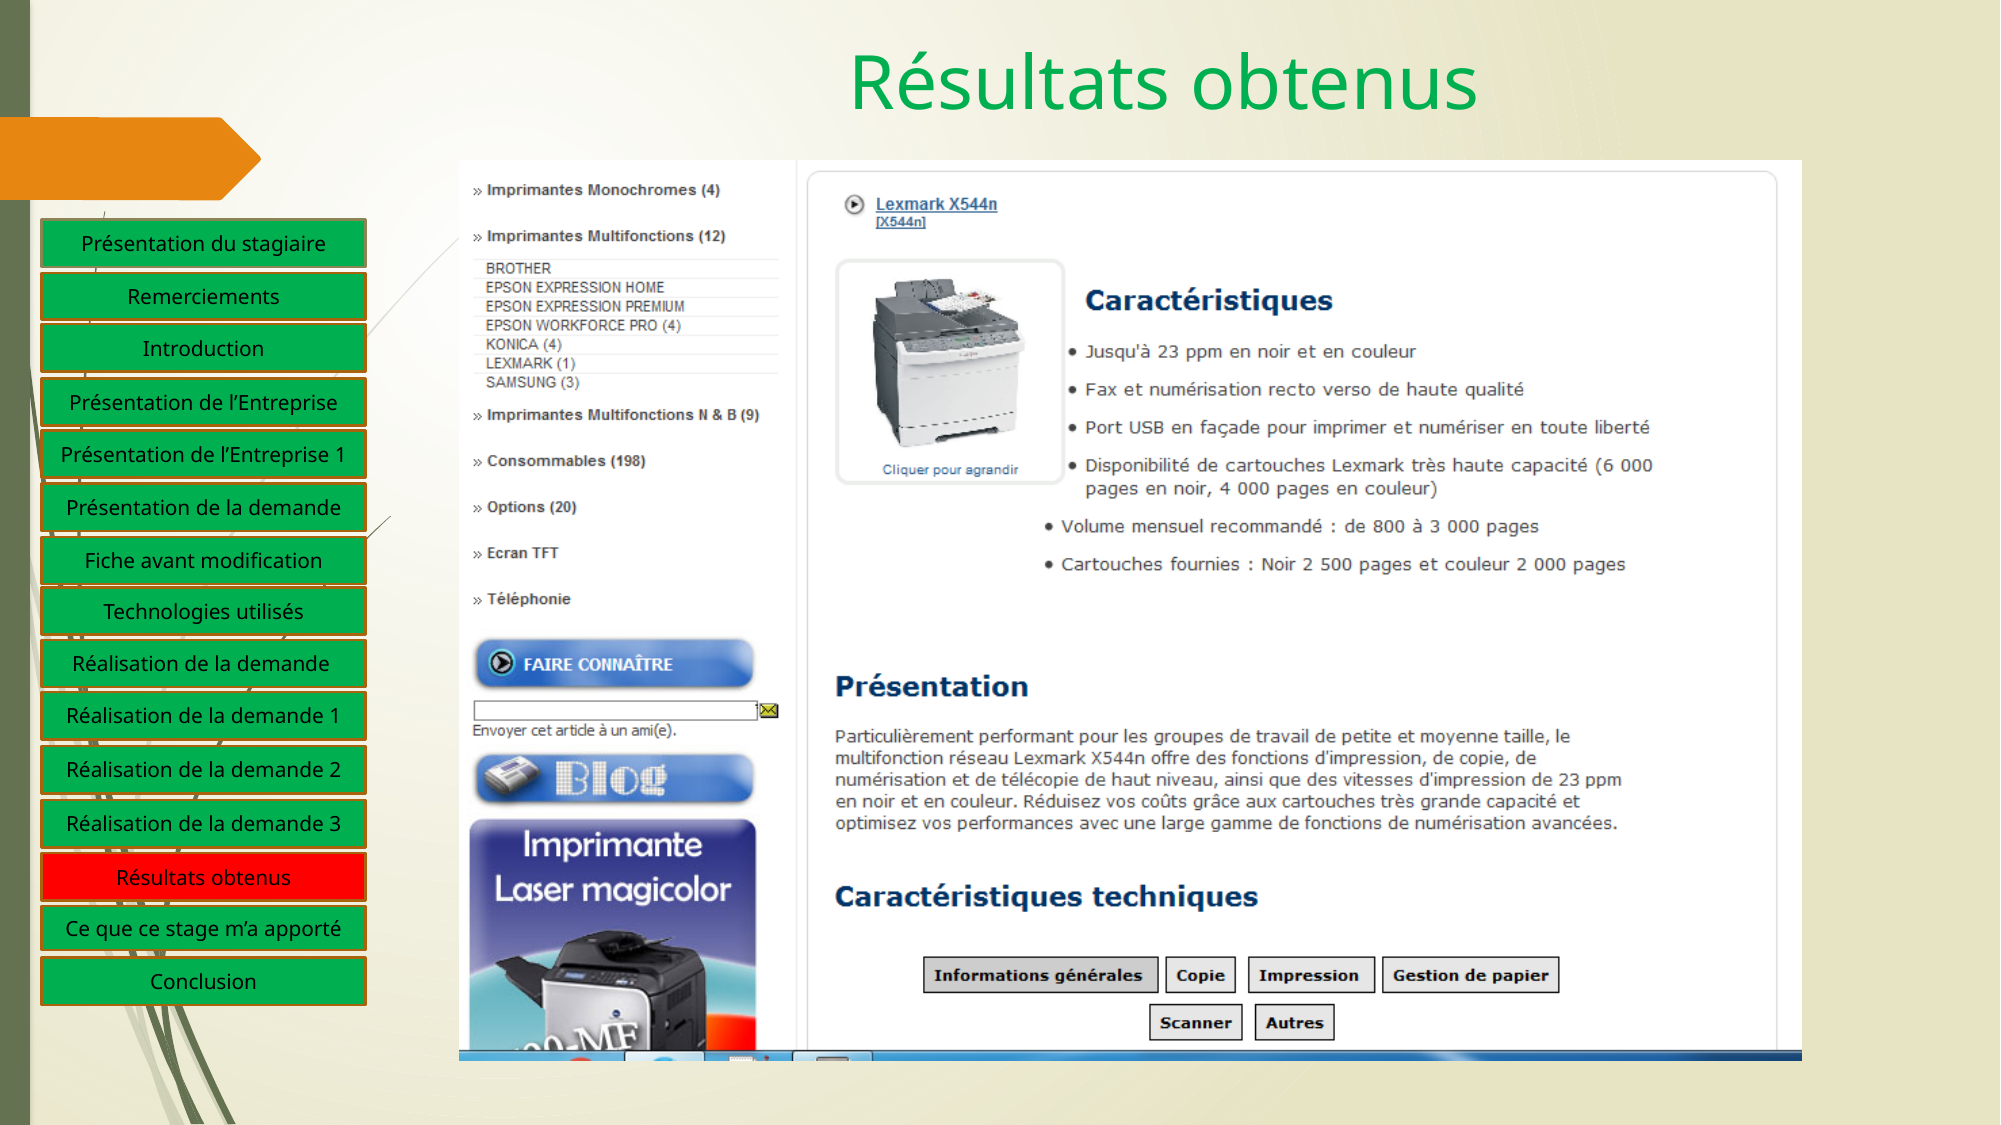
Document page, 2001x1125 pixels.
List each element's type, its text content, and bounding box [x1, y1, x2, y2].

text_box Fiche avant modification [40, 536, 367, 585]
text_box Résultats obtenus [459, 26, 1870, 244]
text_box Résultats obtenus [40, 852, 367, 902]
text_box Présentation de l’Entreprise [40, 377, 367, 427]
text_box Réalisation de la demande 2 [40, 745, 367, 795]
text_box Réalisation de la demande 1 [40, 691, 367, 741]
picture [459, 160, 1802, 1061]
text_box Présentation du stagiaire [40, 218, 367, 268]
text_box Réalisation de la demande 3 [40, 799, 367, 849]
text_box Présentation de l’Entreprise 1 [40, 429, 367, 479]
text_box Technologies utilisés [40, 586, 367, 636]
text_box Conclusion [40, 956, 367, 1006]
text_box Réalisation de la demande [40, 639, 367, 688]
text_box Ce que ce stage m’a apporté [40, 905, 367, 951]
text_box Présentation de la demande [40, 482, 367, 532]
text_box Remerciements [40, 272, 367, 321]
text_box Introduction [40, 323, 367, 373]
